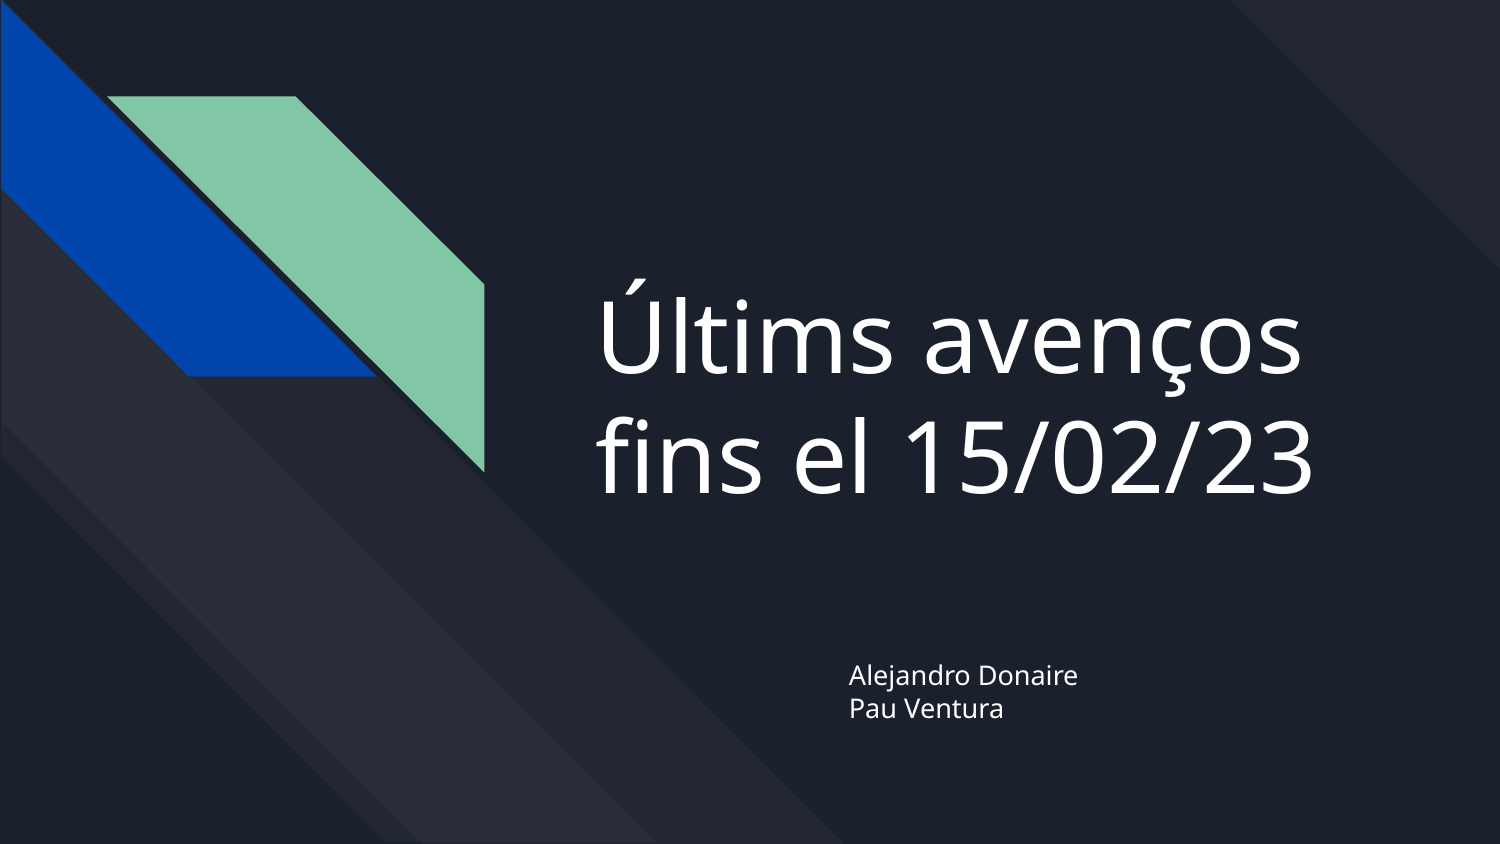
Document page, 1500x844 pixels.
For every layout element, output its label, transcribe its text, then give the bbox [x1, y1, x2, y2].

subtitle Alejandro Donaire Pau Ventura [833, 643, 1404, 751]
title Últims avenços fins el 15/02/23 [580, 258, 1404, 518]
